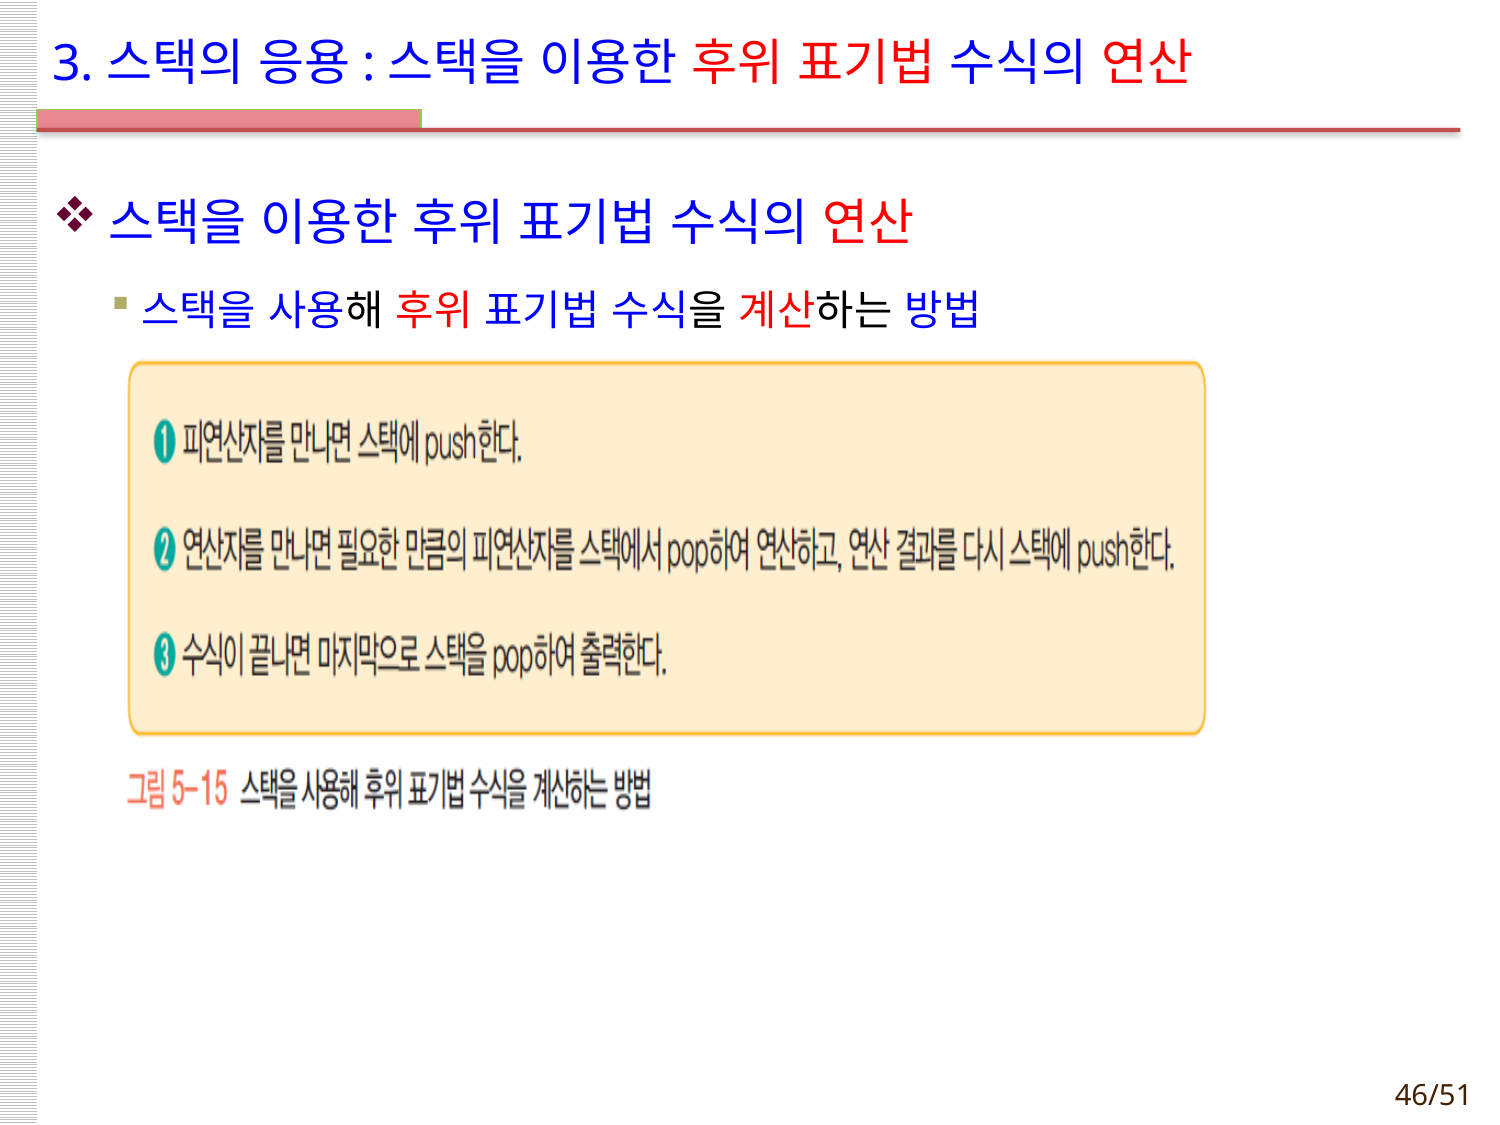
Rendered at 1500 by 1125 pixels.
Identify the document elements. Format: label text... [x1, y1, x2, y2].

list 스택을 이용한 후위 표기법 수식의 연산 스택을 사용해 후위 표기법 수식을 계산하는 방법 [37, 152, 1463, 1091]
title 3.스택의 응용:스택을 이용한 후위 표기법 수식의 연산 [37, 13, 1500, 109]
picture [123, 349, 1211, 823]
